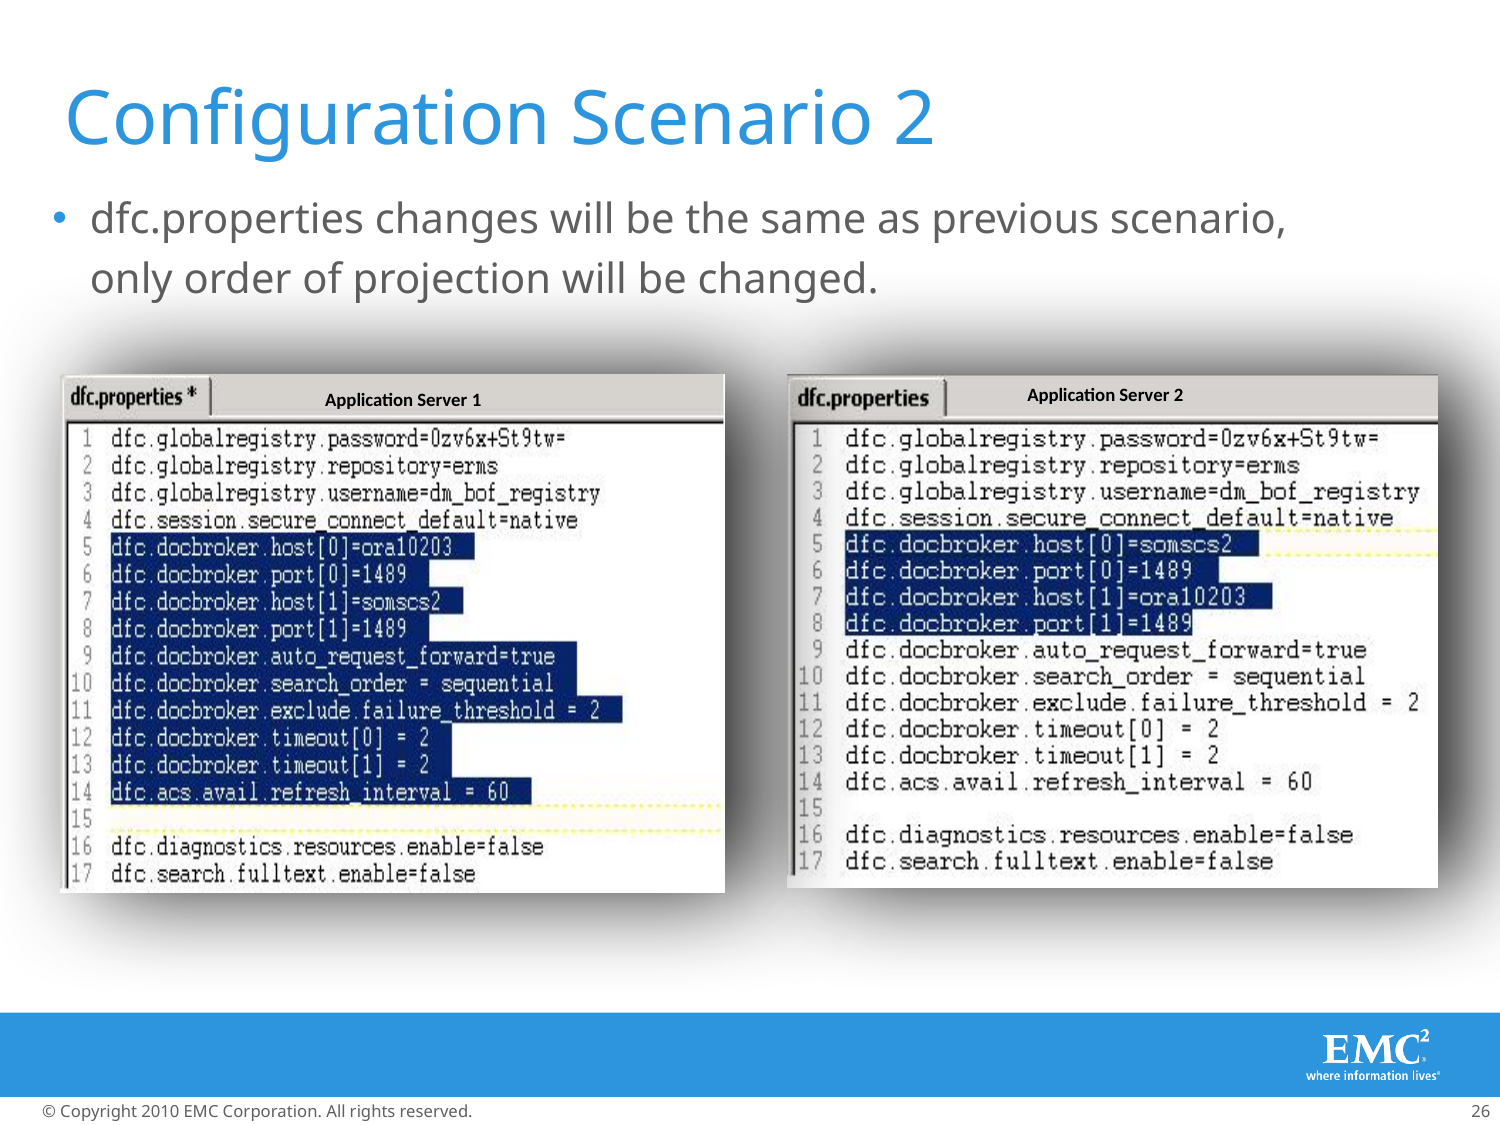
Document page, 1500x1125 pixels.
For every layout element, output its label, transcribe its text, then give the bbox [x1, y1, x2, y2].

title Configuration Scenario 2 [50, 62, 1228, 174]
list dfc.properties changes will be the same as previous scenario, only order of projection will be changed. [37, 174, 1313, 340]
picture [1306, 1029, 1440, 1080]
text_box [787, 374, 1438, 888]
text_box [60, 374, 726, 894]
